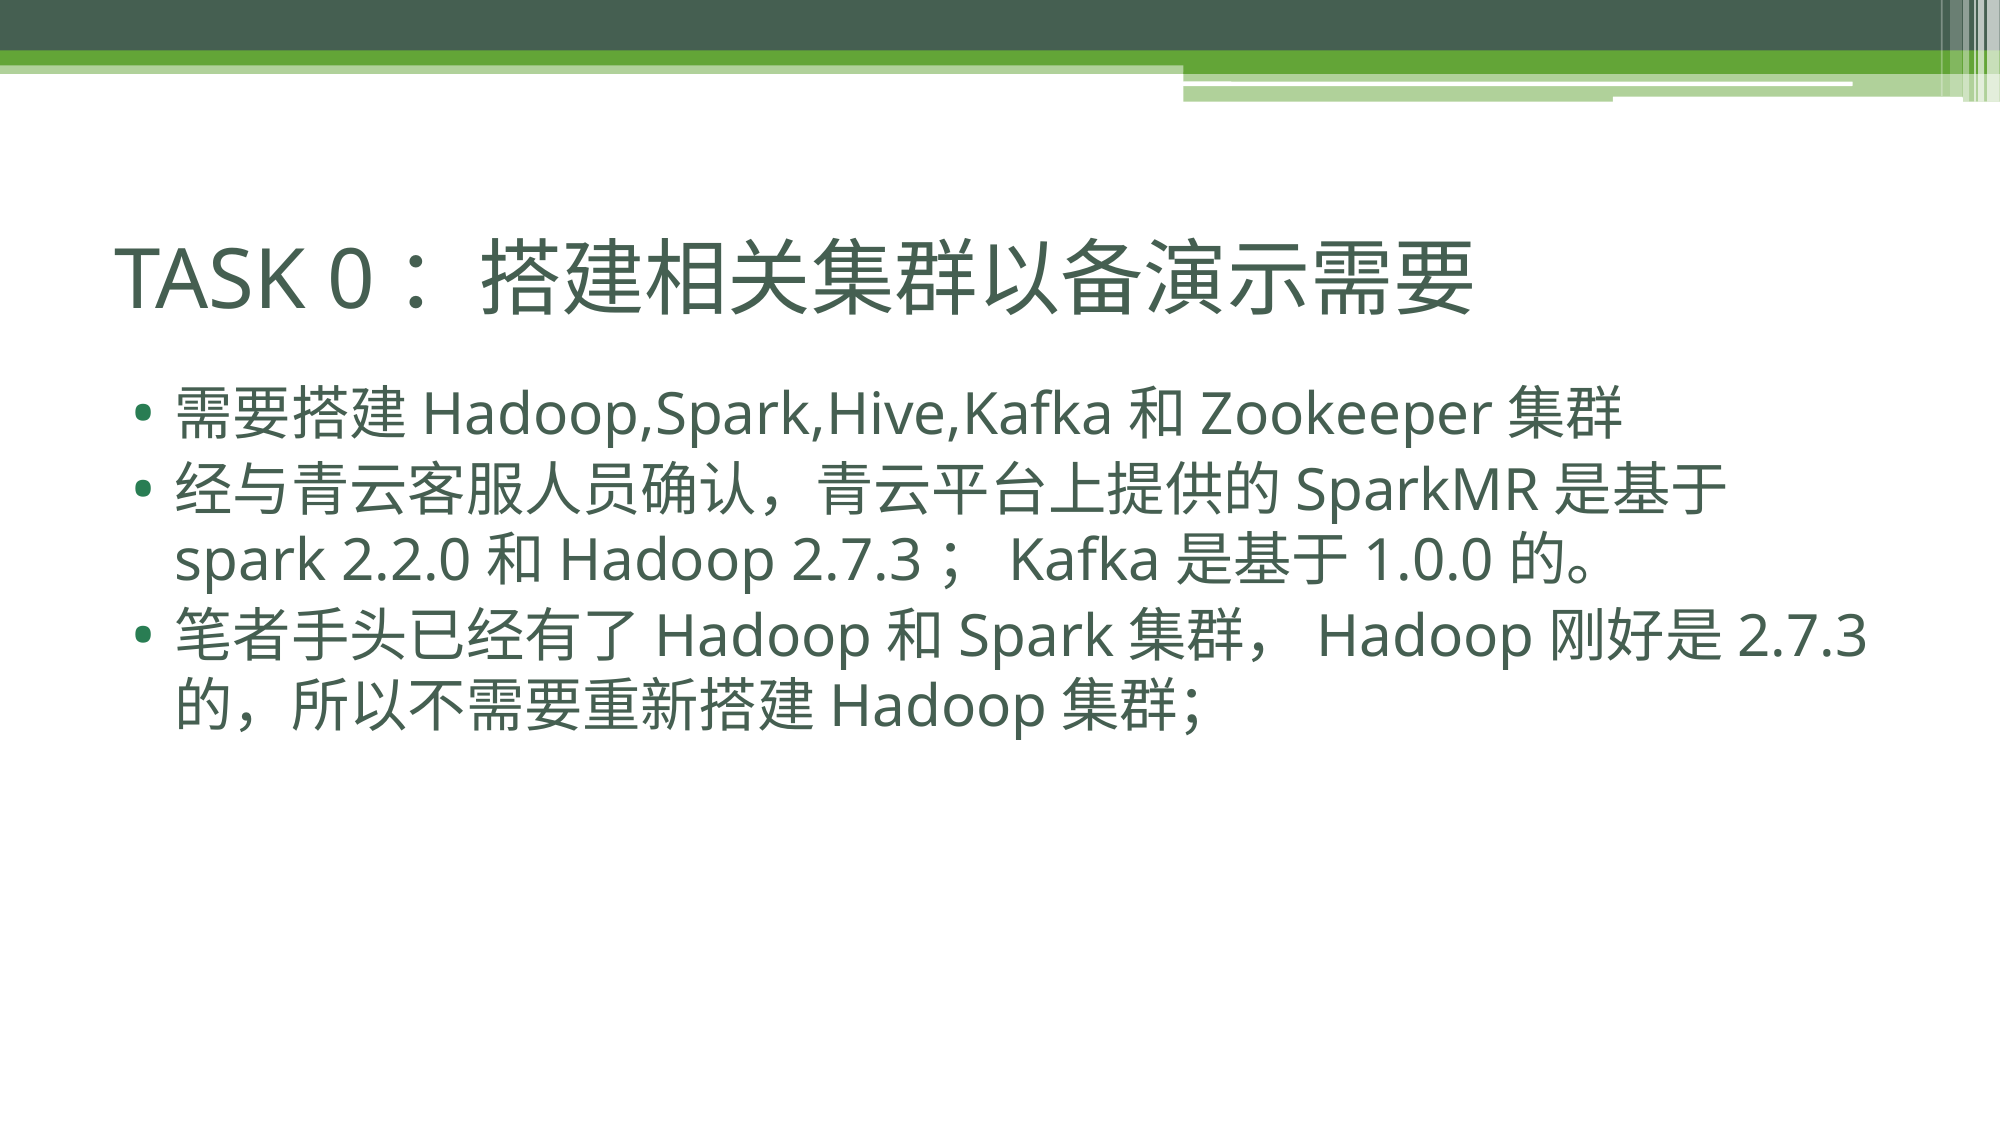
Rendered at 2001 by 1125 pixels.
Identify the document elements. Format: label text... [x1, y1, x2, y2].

title TASK 0：搭建相关集群以备演示需要 [99, 187, 1900, 363]
list 需要搭建Hadoop,Spark,Hive,Kafka和Zookeeper集群 经与青云客服人员确认，青云平台上提供的SparkMR是基于spark 2.2.0和Hadoop 2.7.3；Kafka是基于1.0.0的。 笔者手头已经有了Hadoop和Spark集群，Hadoop刚好是2.7.3的，所以不需要重新搭建Hadoop集群； [99, 368, 1900, 1079]
